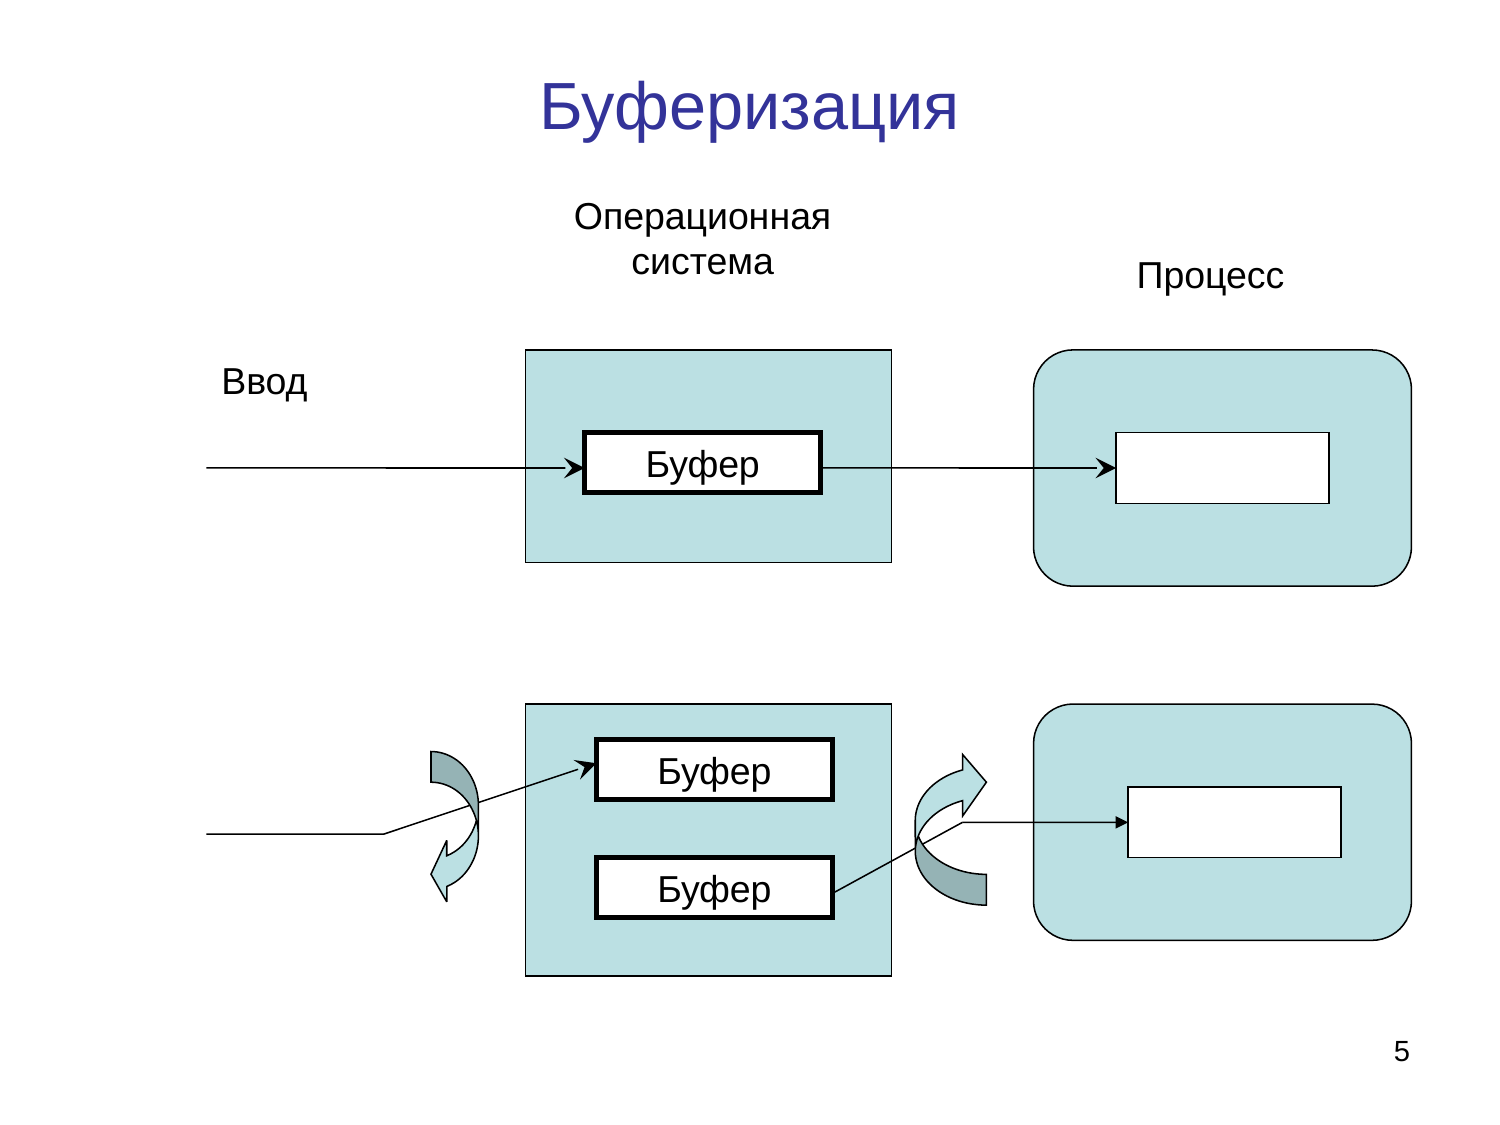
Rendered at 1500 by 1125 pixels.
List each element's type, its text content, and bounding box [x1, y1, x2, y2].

text_box [1116, 432, 1329, 504]
text_box [1033, 349, 1412, 587]
text_box [573, 759, 597, 780]
slide_number 5 [1074, 1024, 1426, 1103]
text_box Буфер [596, 739, 833, 800]
text_box [962, 816, 1129, 829]
text_box [430, 751, 479, 902]
text_box [915, 754, 987, 906]
text_box Ввод [206, 349, 361, 410]
text_box [1128, 786, 1341, 858]
text_box Буфер [596, 857, 833, 918]
text_box [1033, 704, 1412, 941]
text_box Операционная система [549, 184, 857, 290]
title Буферизация [74, 44, 1426, 162]
text_box Буфер [584, 432, 821, 493]
text_box Процесс [1045, 243, 1376, 304]
text_box [563, 457, 585, 479]
text_box [525, 704, 892, 976]
text_box [1095, 457, 1117, 479]
text_box [525, 349, 892, 563]
